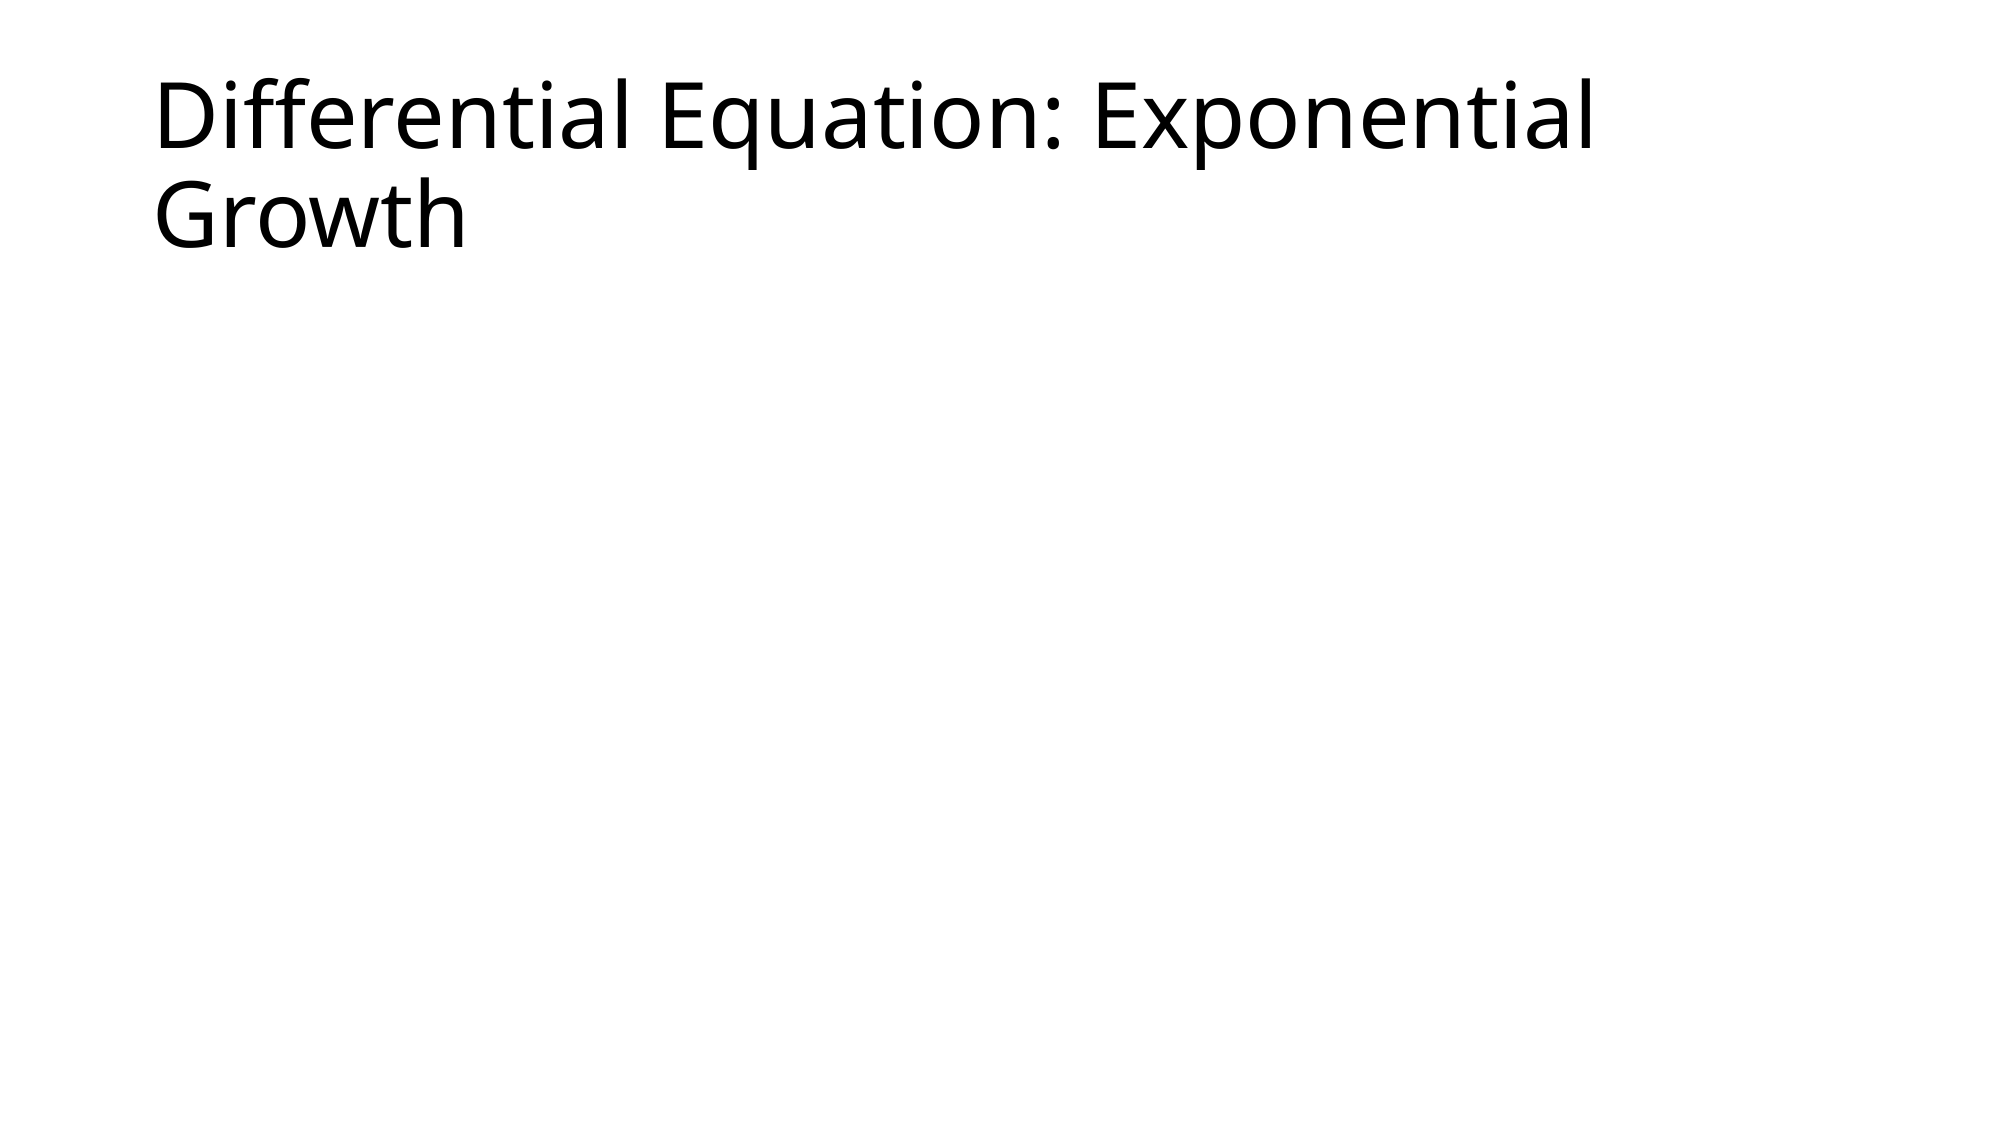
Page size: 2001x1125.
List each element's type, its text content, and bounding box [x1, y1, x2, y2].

title Differential Equation: Exponential Growth [137, 59, 1863, 278]
